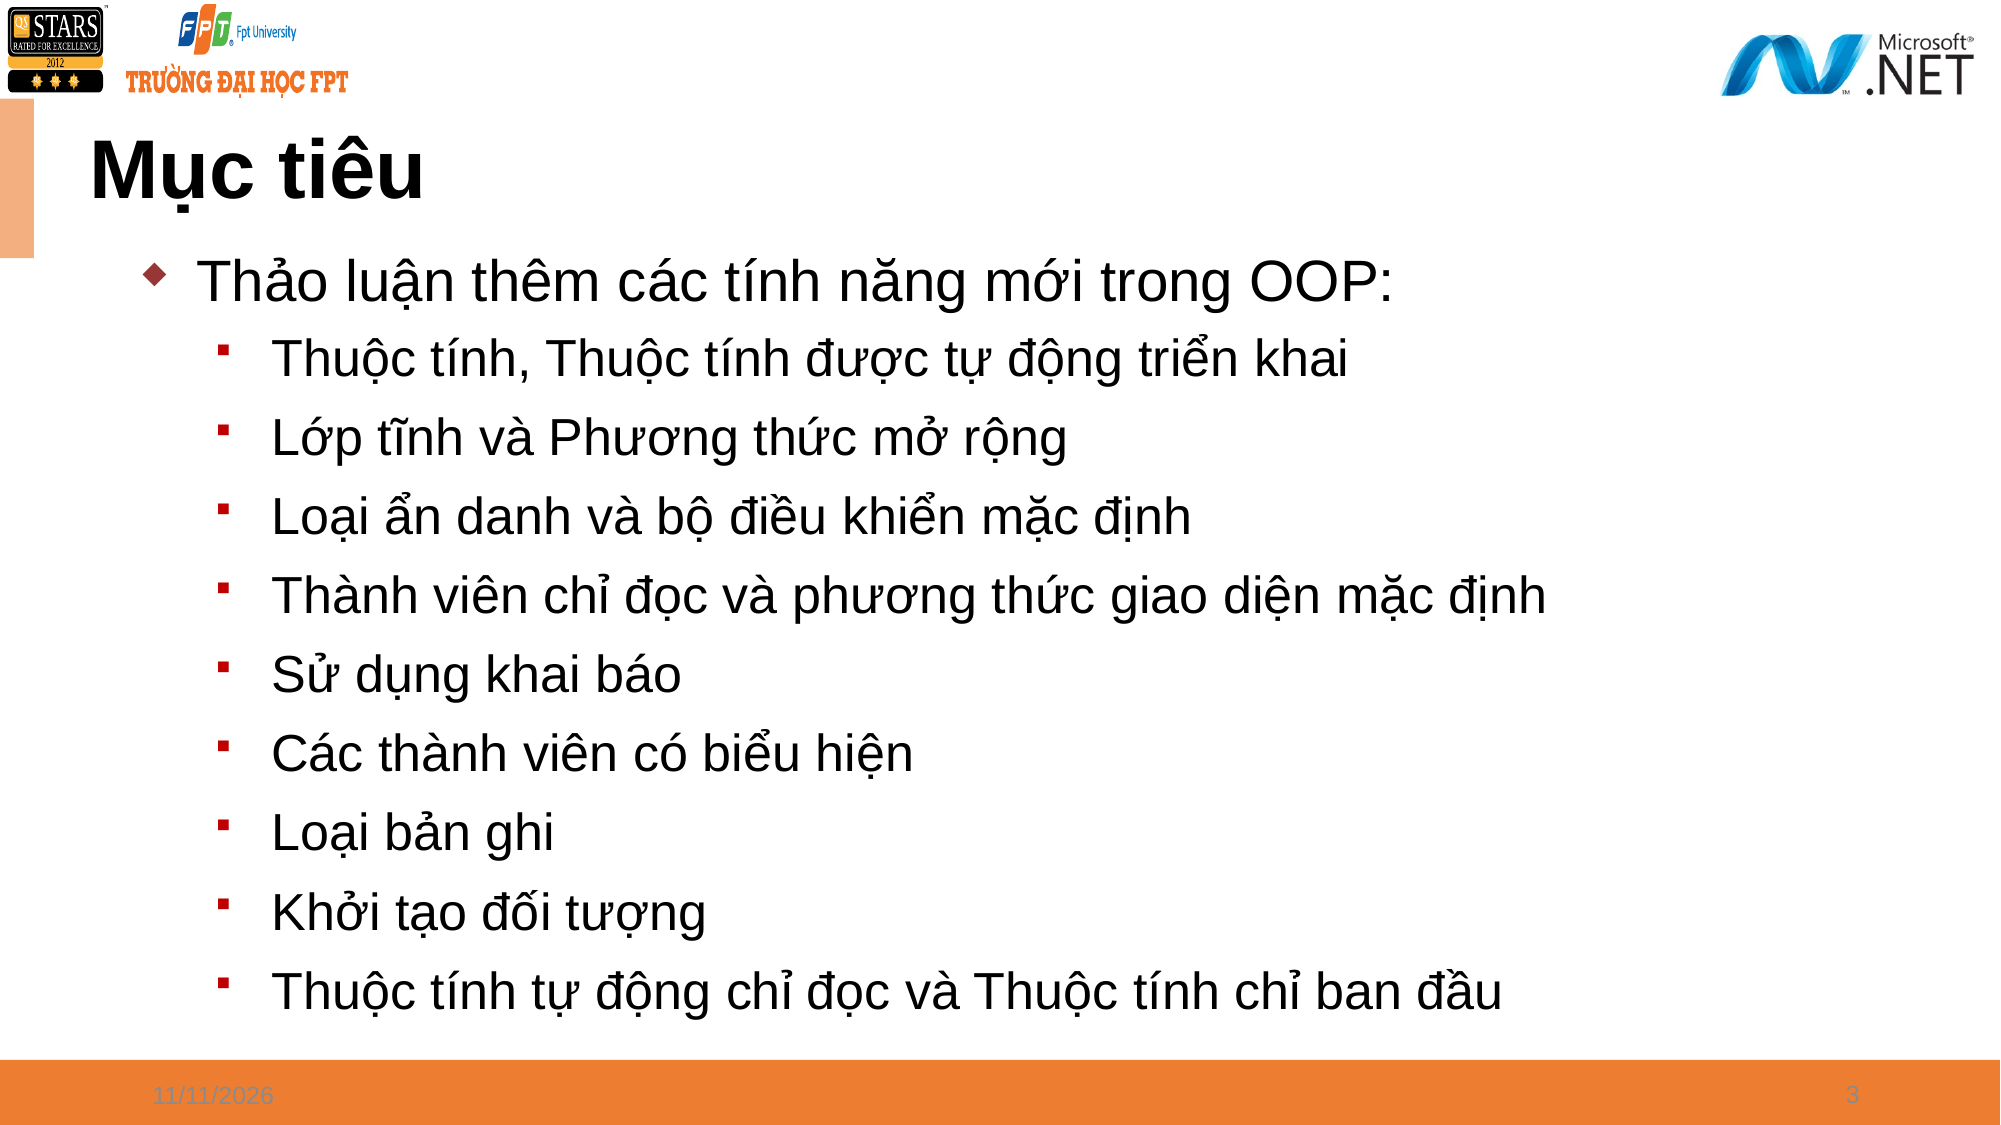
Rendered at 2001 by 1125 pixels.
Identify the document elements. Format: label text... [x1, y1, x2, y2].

title Mục tiêu [74, 110, 1847, 234]
list Thảo luận thêm các tính năng mới trong OOP: Thuộc tính, Thuộc tính được tự động triển khai Lớp tĩnh và Phương thức mở rộng Loại ẩn danh và bộ điều khiển mặc định Thành viên chỉ đọc và phương thức giao diện mặc định Sử dụng khai báo Các thành viên có biểu hiện Loại bản ghi Khởi tạo đối tượng Thuộc tính tự động chỉ đọc và Thuộc tính chỉ ban đầu [125, 236, 1945, 1042]
picture [1685, 0, 2001, 129]
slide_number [137, 1064, 588, 1124]
slide_number 3 [1424, 1063, 1875, 1123]
